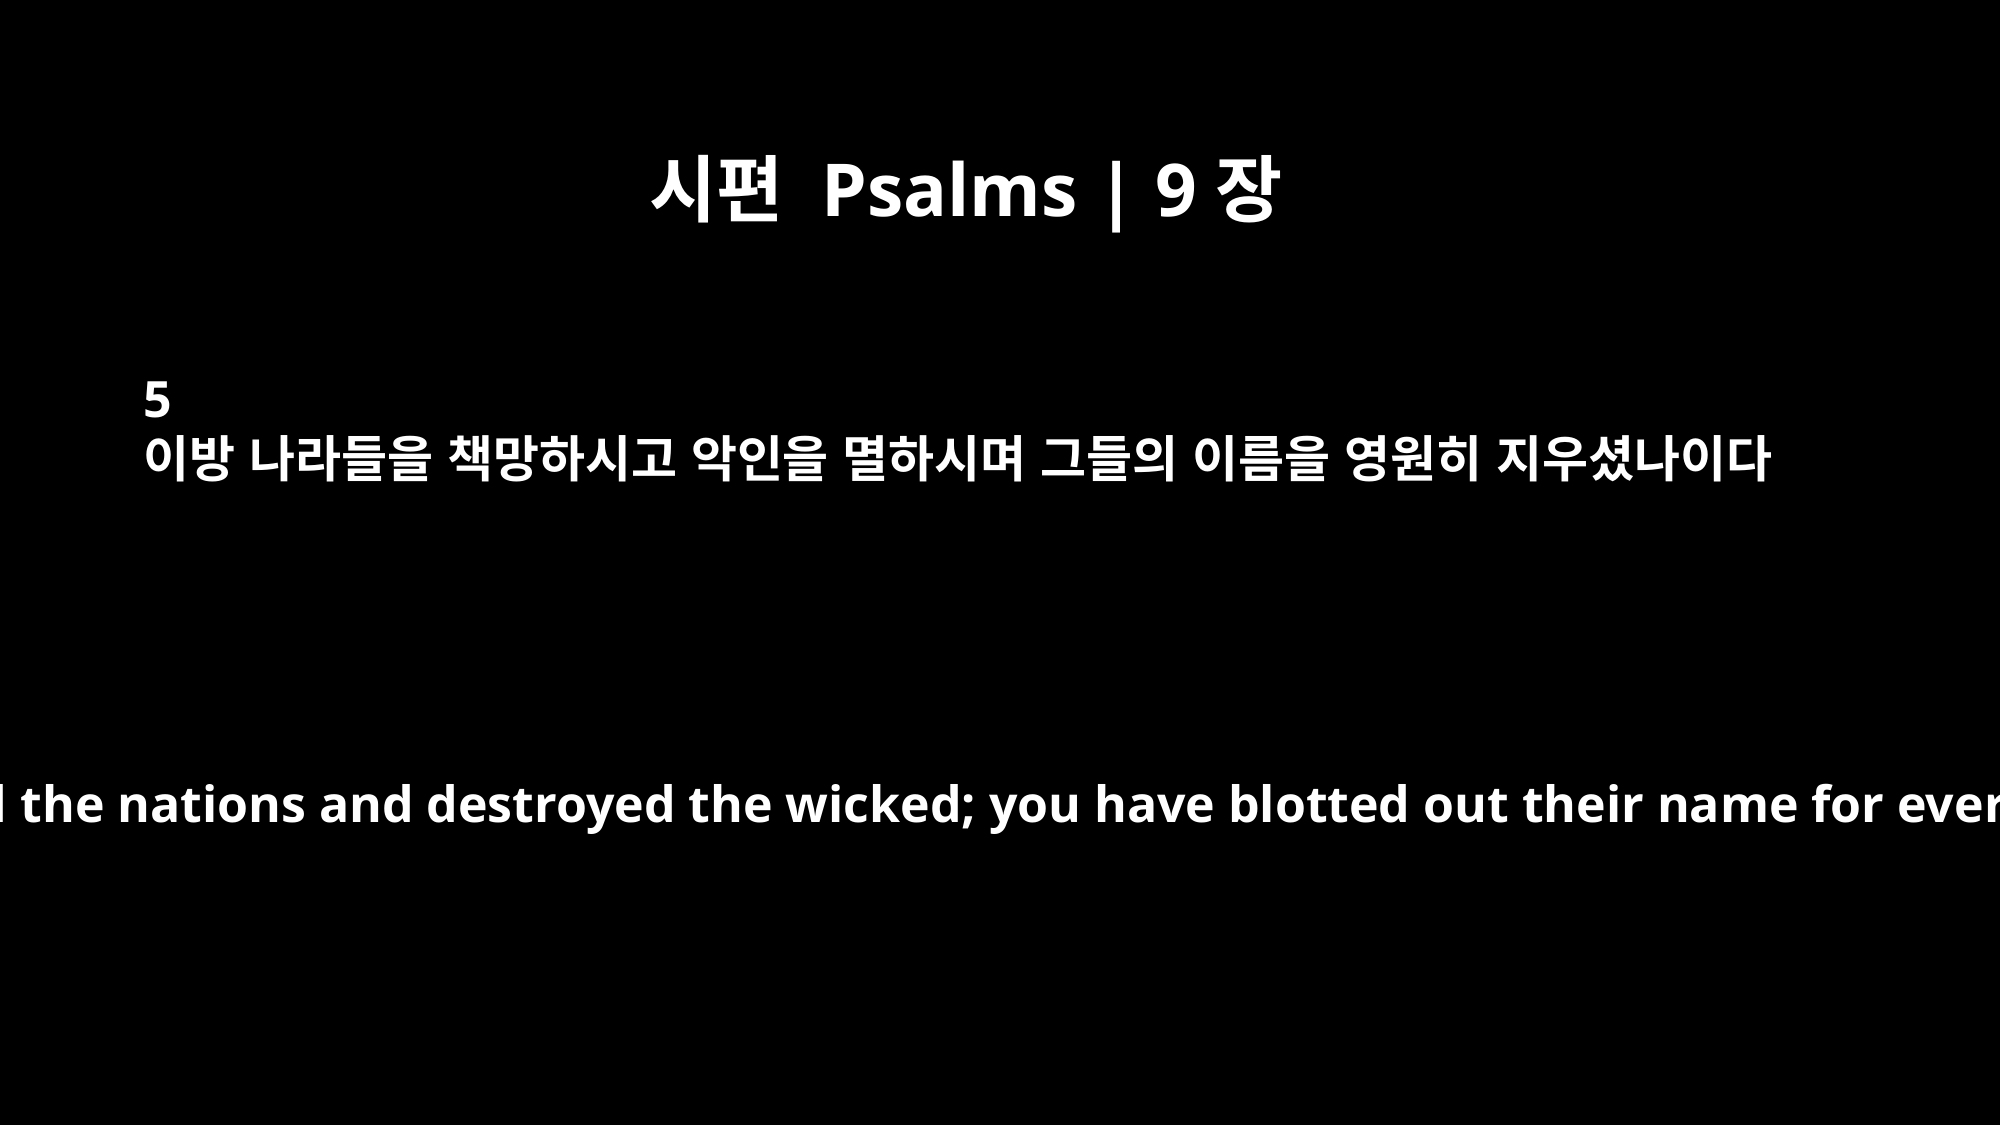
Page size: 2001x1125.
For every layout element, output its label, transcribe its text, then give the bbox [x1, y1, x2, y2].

text_box 시편 Psalms | 9장 [634, 136, 1298, 239]
text_box 5 이방 나라들을 책망하시고 악인을 멸하시며 그들의 이름을 영원히 지우셨나이다 [128, 359, 1789, 495]
text_box You have rebuked the nations and destroyed the wicked; you have blotted out their name for ever and ever. [0, 764, 2000, 840]
